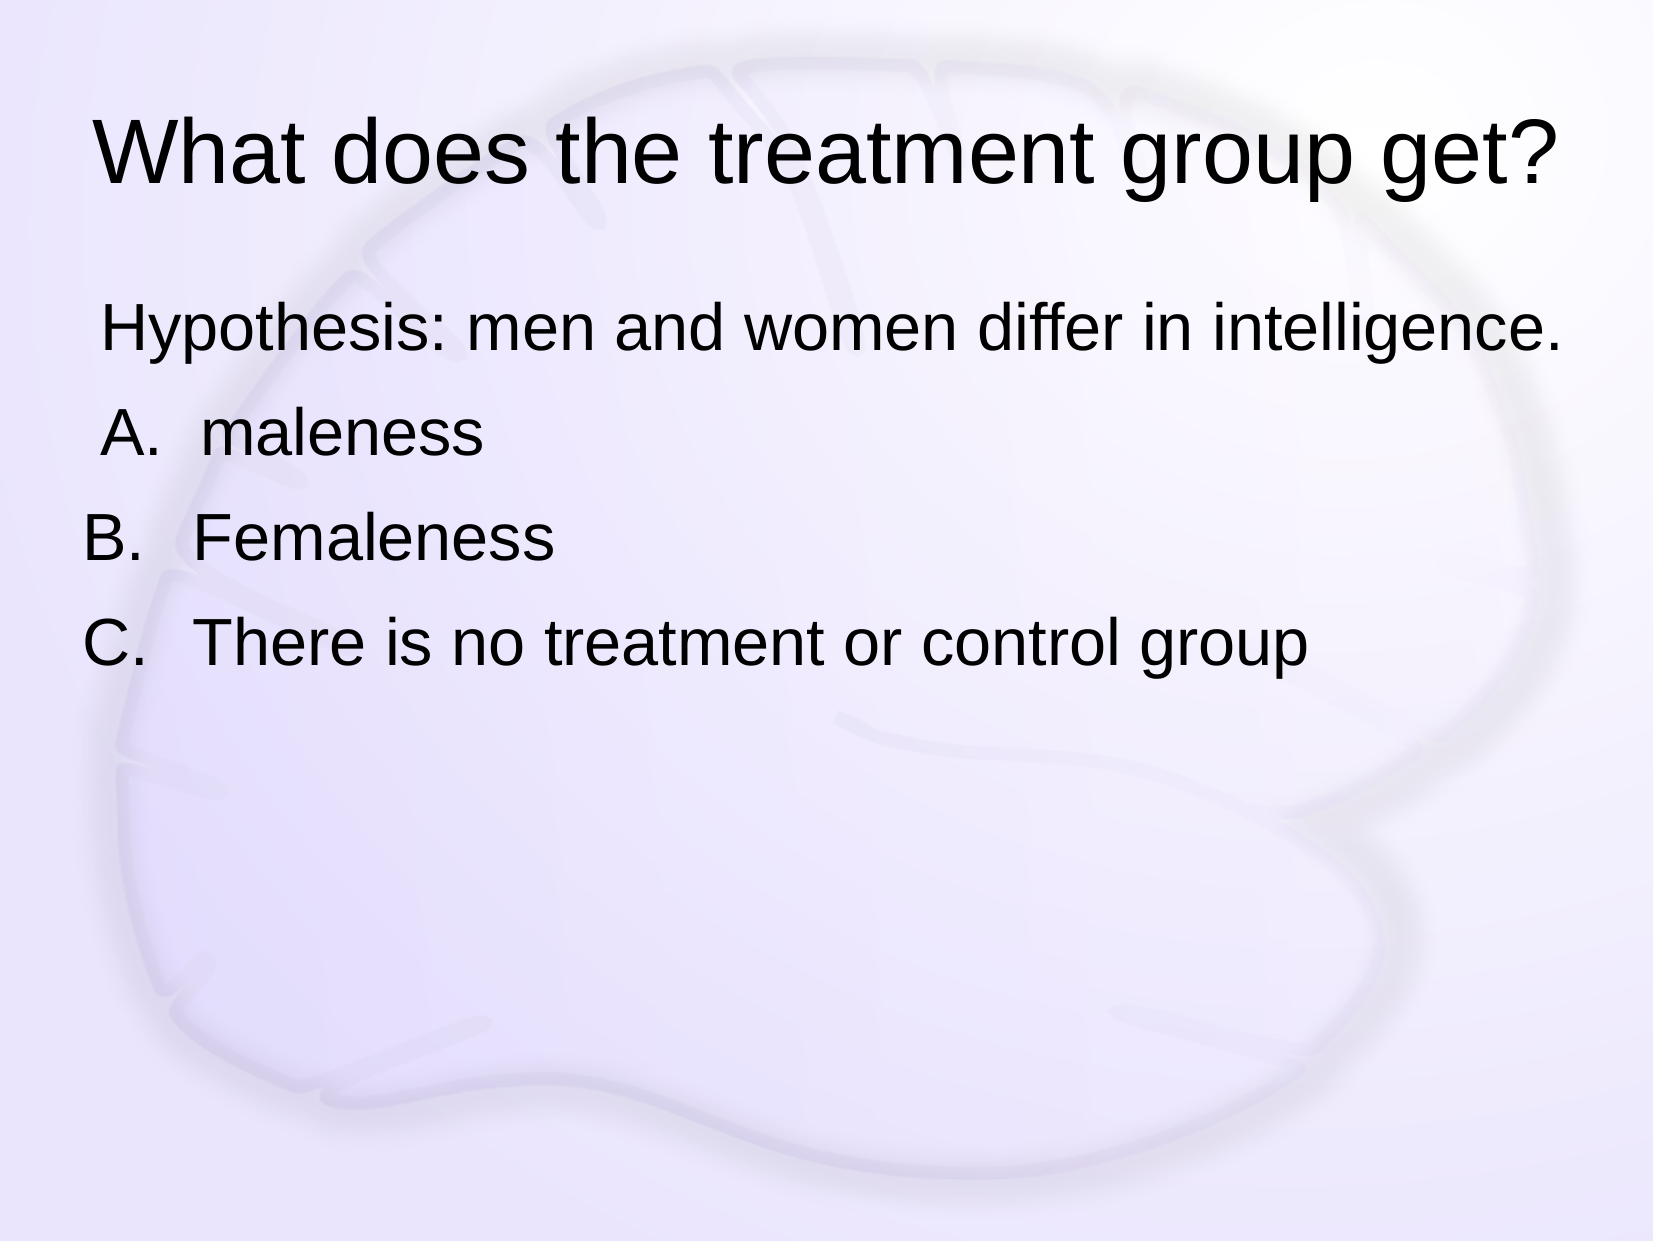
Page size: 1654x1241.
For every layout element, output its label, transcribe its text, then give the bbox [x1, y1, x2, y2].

title What does the treatment group get? [82, 49, 1571, 257]
list Hypothesis: men and women differ in intelligence. A. maleness Femaleness There is no treatment or control group [82, 290, 1571, 1110]
picture [0, 0, 1654, 1241]
